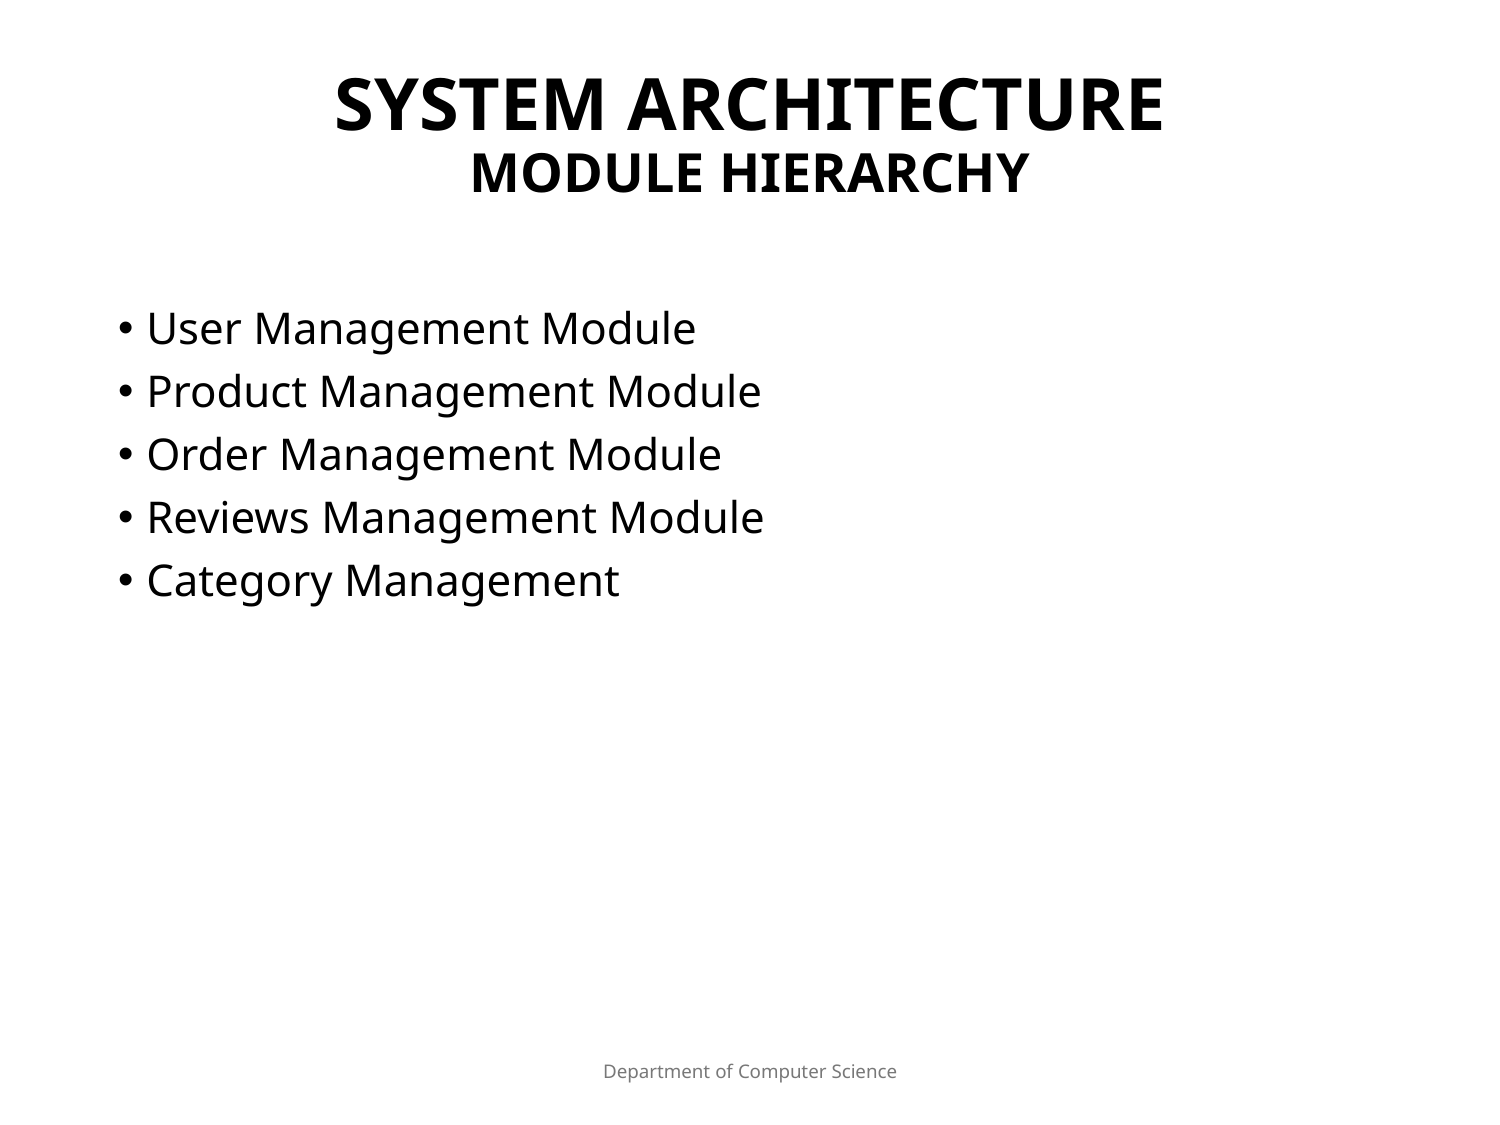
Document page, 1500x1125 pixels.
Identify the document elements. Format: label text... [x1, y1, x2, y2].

title SYSTEM ARCHITECTURE MODULE HIERARCHY [103, 59, 1397, 278]
footer Department of Computer Science [496, 1042, 1004, 1103]
list User Management Module Product Management Module Order Management Module Reviews Management Module Category Management [103, 299, 1397, 1014]
